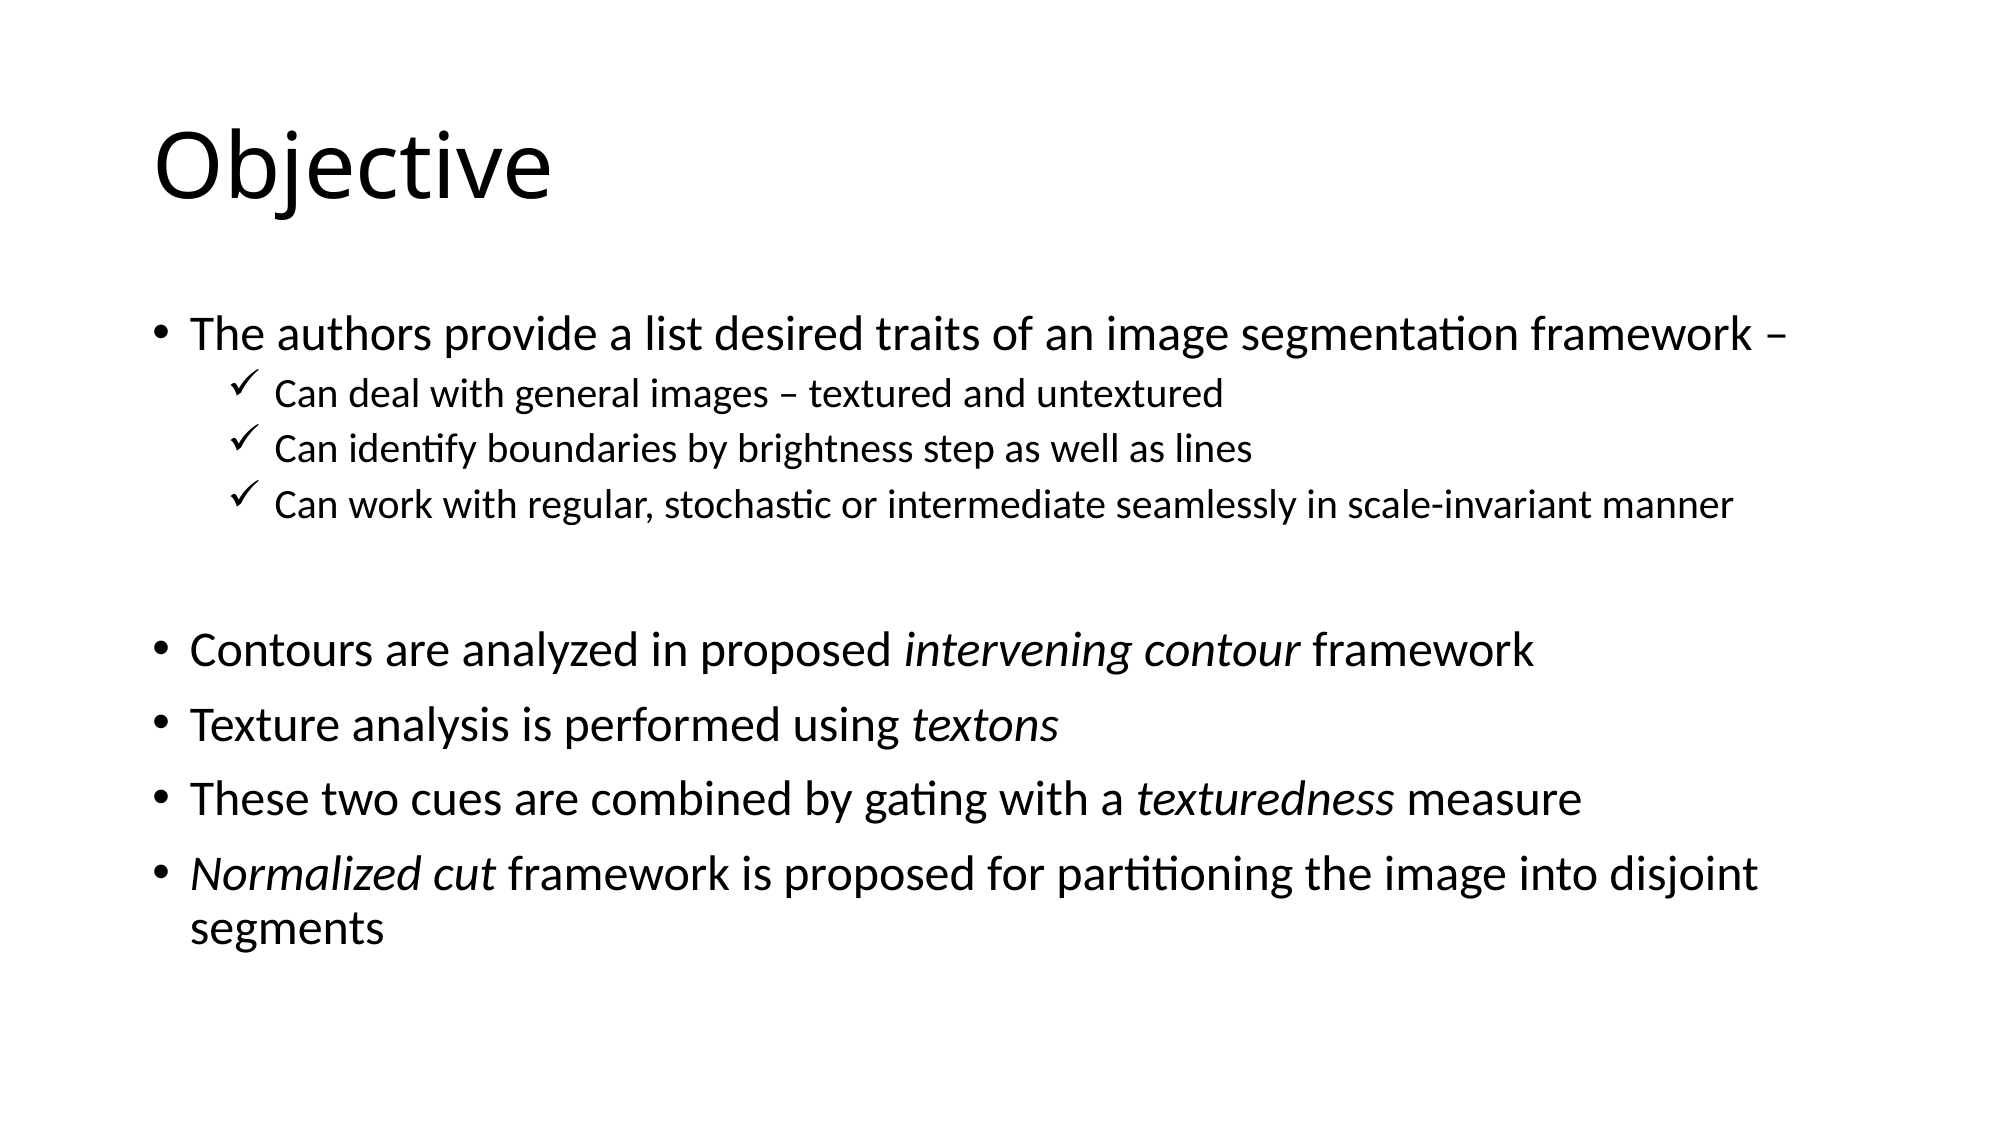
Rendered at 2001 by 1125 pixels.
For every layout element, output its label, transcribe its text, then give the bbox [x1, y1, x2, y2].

title Objective [137, 59, 1863, 278]
list The authors provide a list desired traits of an image segmentation framework – Can deal with general images – textured and untextured Can identify boundaries by brightness step as well as lines Can work with regular, stochastic or intermediate seamlessly in scale-invariant manner Contours are analyzed in proposed intervening contour framework Texture analysis is performed using textons These two cues are combined by gating with a texturedness measure Normalized cut framework is proposed for partitioning the image into disjoint segments [137, 299, 1863, 1066]
